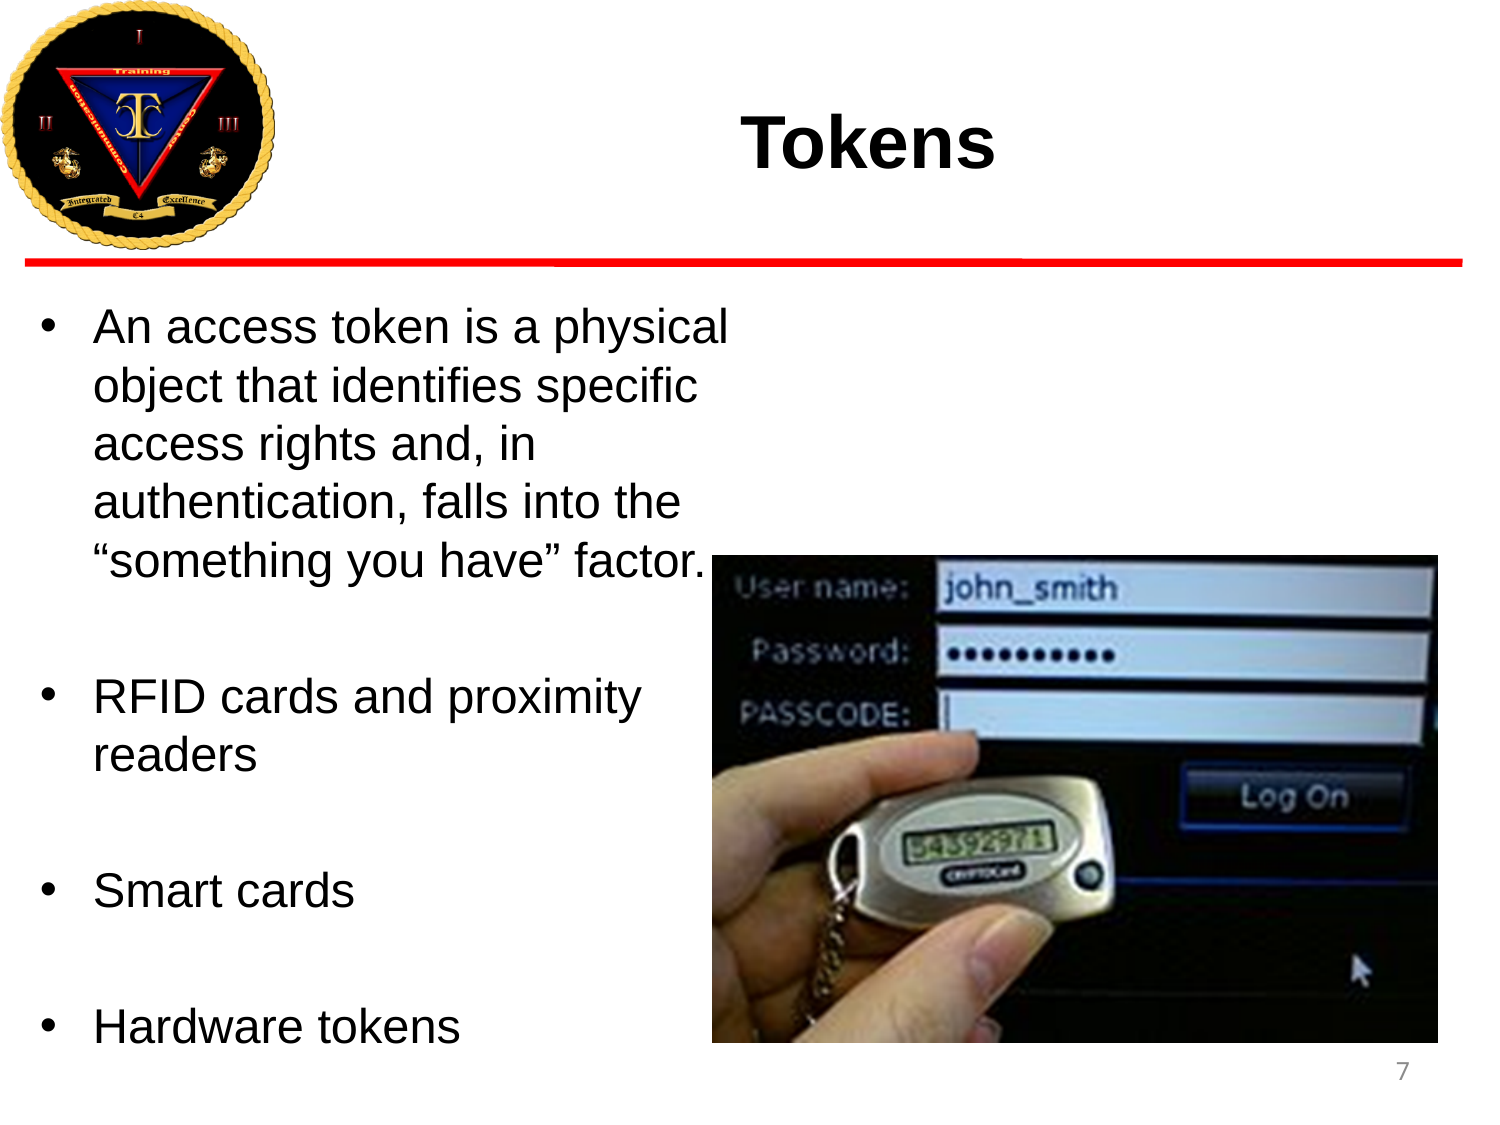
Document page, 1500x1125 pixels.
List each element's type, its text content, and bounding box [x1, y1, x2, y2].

title Tokens [274, 44, 1463, 233]
slide_number 7 [1074, 1052, 1425, 1103]
picture [712, 554, 1438, 1043]
picture [0, 0, 275, 250]
list An access token is a physical object that identifies specific access rights and, in authentication, falls into the “something you have” factor. RFID cards and proximity readers Smart cards Hardware tokens [24, 287, 751, 1081]
